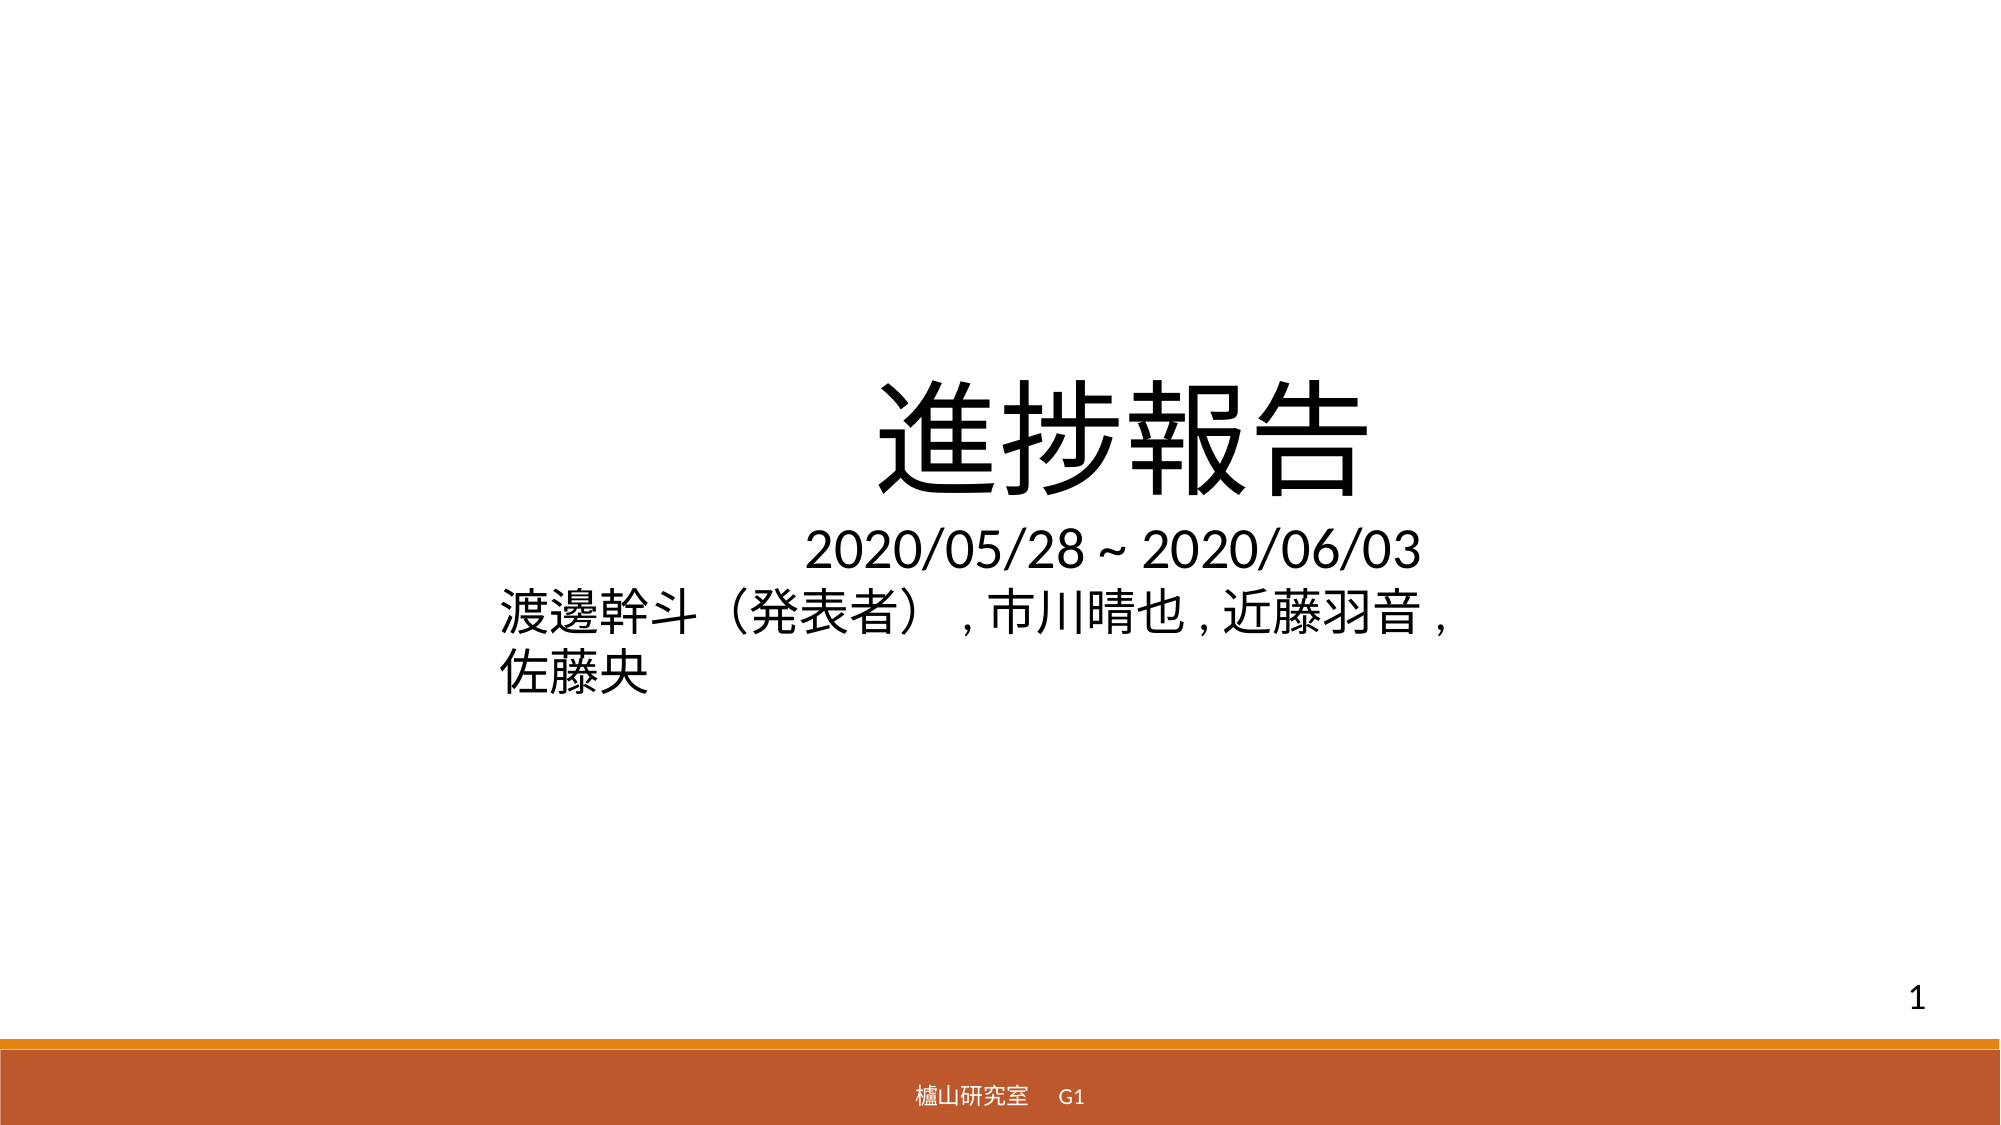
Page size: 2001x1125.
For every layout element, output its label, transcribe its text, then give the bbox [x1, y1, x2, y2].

text_box 1 [1892, 964, 1946, 1025]
text_box 進捗報告 2020/05/28 ~ 2020/06/03 渡邊幹斗（発表者）,市川晴也,近藤羽音,佐藤央 [484, 352, 1516, 753]
footer 櫨山研究室 G1 [662, 1065, 1338, 1125]
